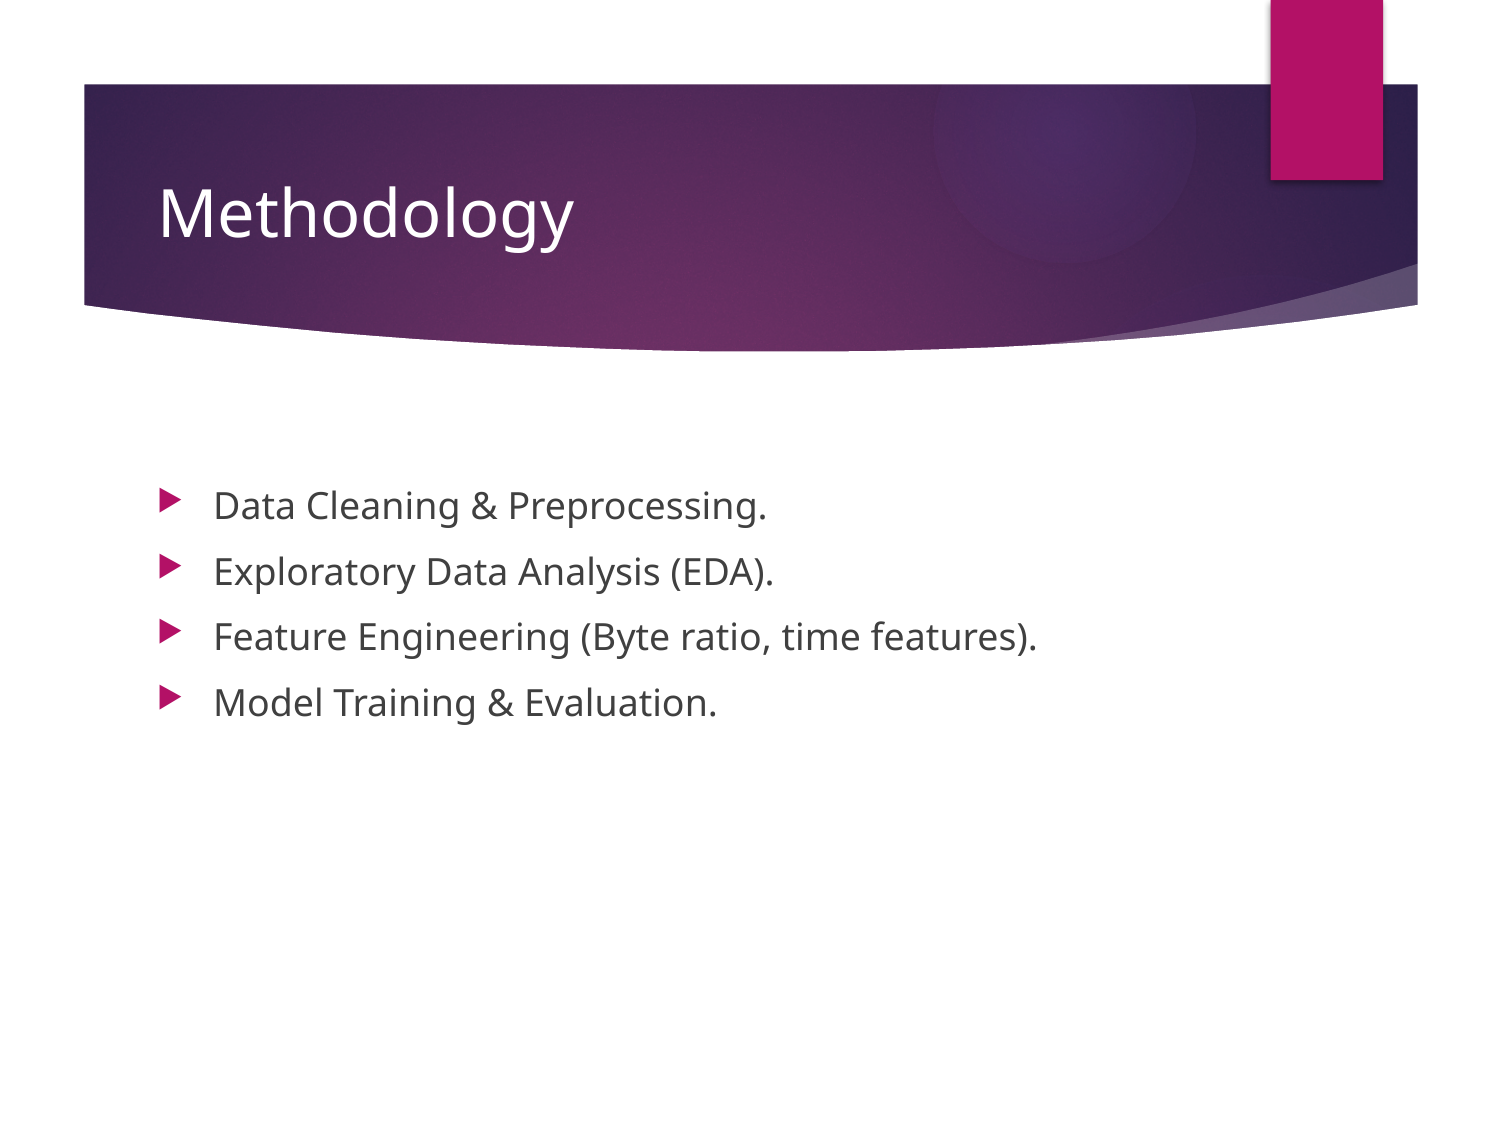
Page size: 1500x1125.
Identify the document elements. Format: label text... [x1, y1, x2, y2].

list Data Cleaning & Preprocessing. Exploratory Data Analysis (EDA). Feature Engineering (Byte ratio, time features). Model Training & Evaluation. [141, 408, 1183, 988]
title Methodology [142, 152, 1183, 269]
